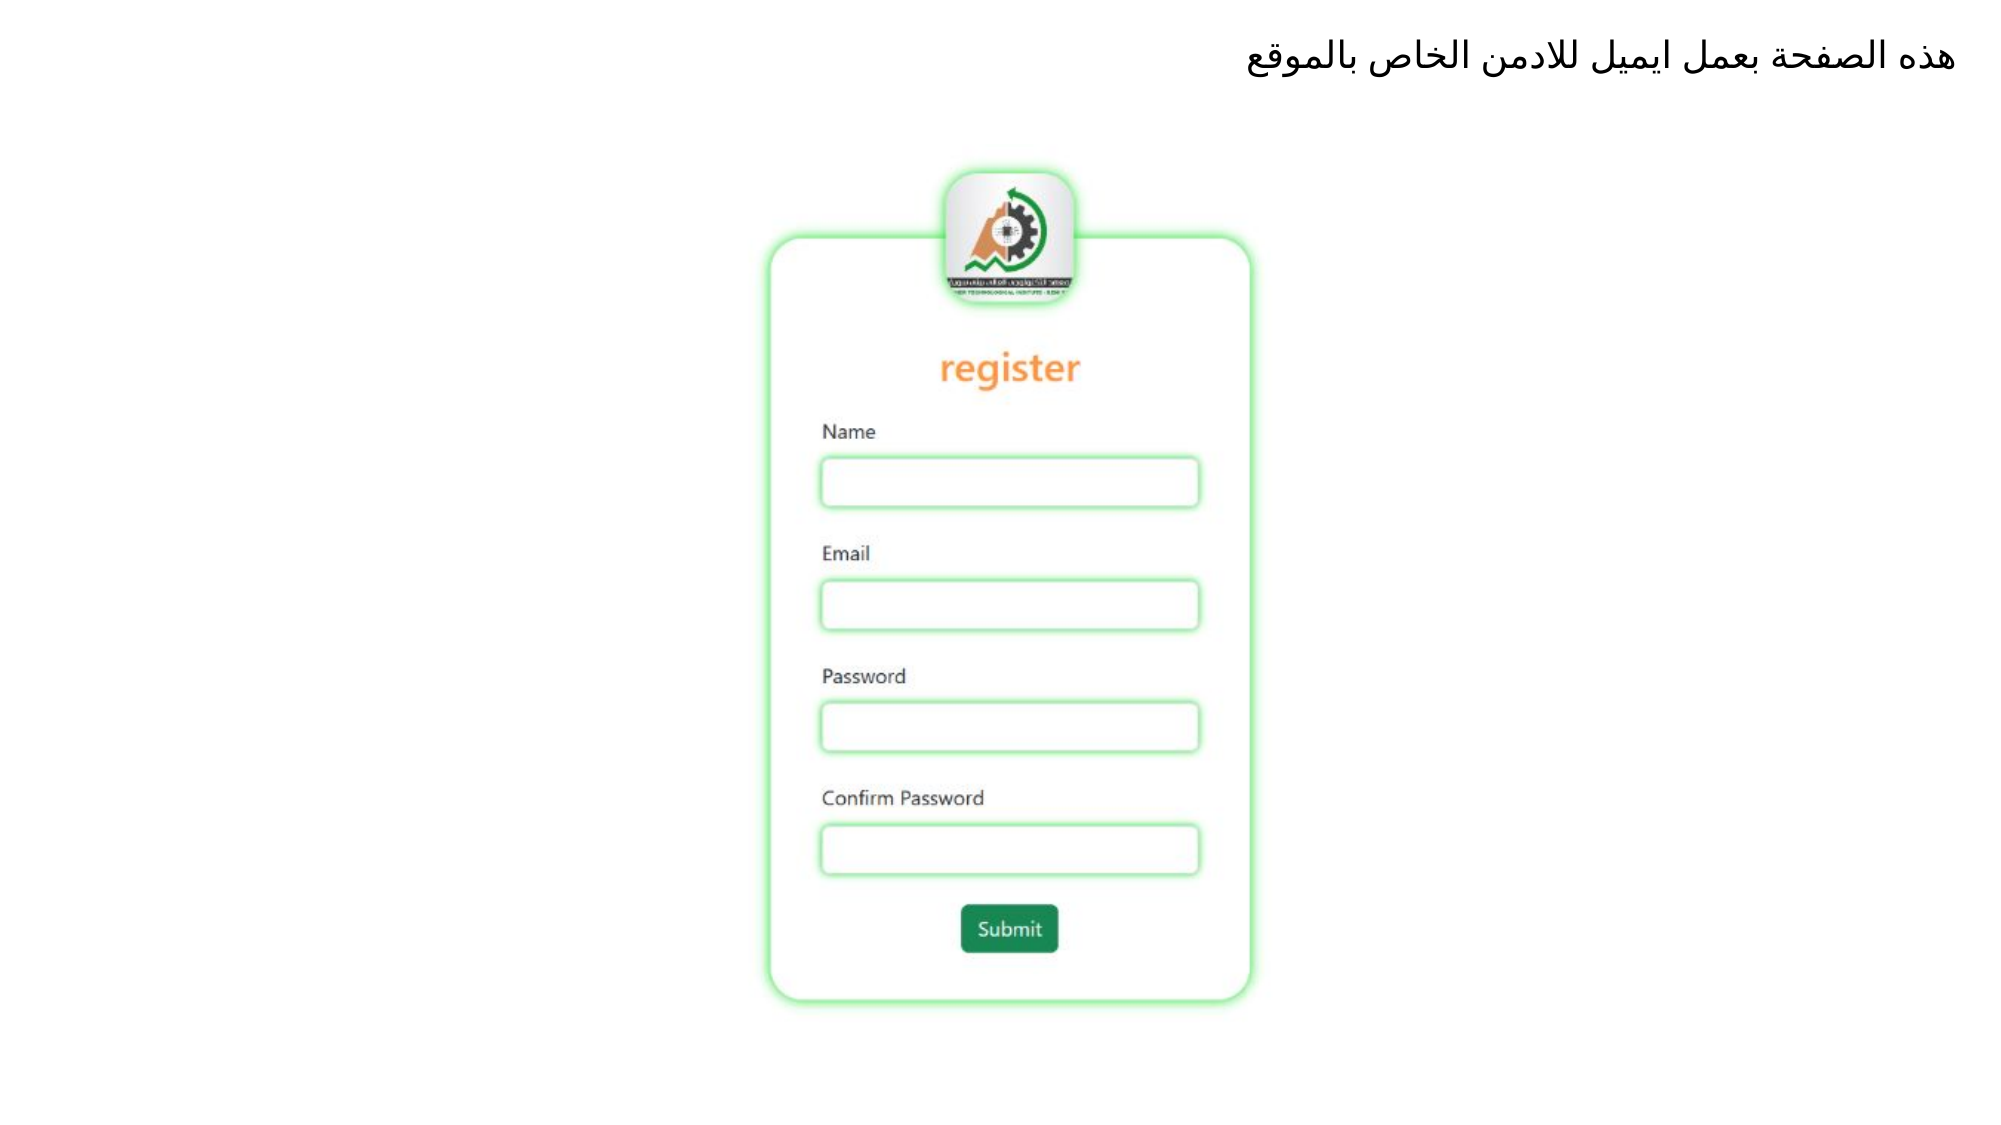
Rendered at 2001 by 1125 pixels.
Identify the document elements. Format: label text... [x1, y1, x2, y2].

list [62, 144, 1958, 1057]
title هذه الصفحة بعمل ايميل للادمن الخاص بالموقع [255, 24, 1981, 88]
